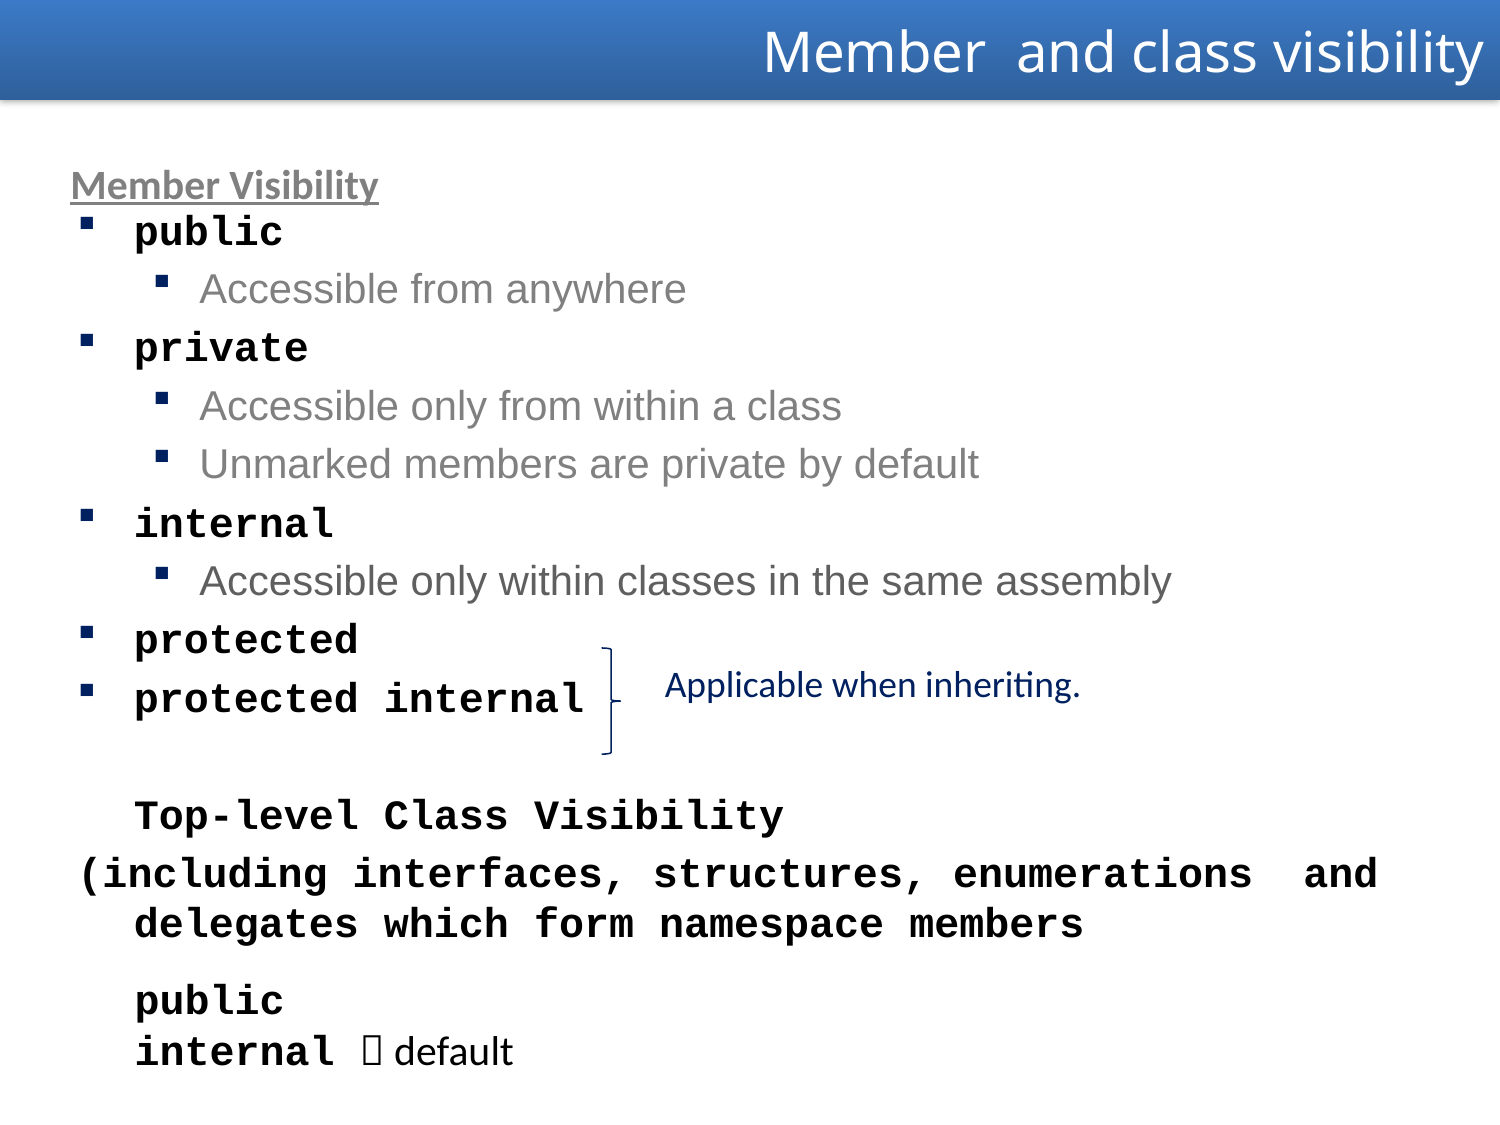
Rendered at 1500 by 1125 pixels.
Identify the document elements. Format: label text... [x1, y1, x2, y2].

text_box Member Visibility [55, 149, 395, 215]
text_box Member and class visibility [0, 0, 1500, 100]
text_box [601, 647, 622, 755]
text_box public internal  default [44, 965, 795, 1081]
text_box Applicable when inheriting. [650, 653, 1300, 713]
text_box public Accessible from anywhere private Accessible only from within a class Unmarked members are private by default internal Accessible only within classes in the same assembly protected protected internal Top-level Class Visibility (including interfaces, structures, enumerations and delegates which form namespace members [62, 137, 1450, 975]
